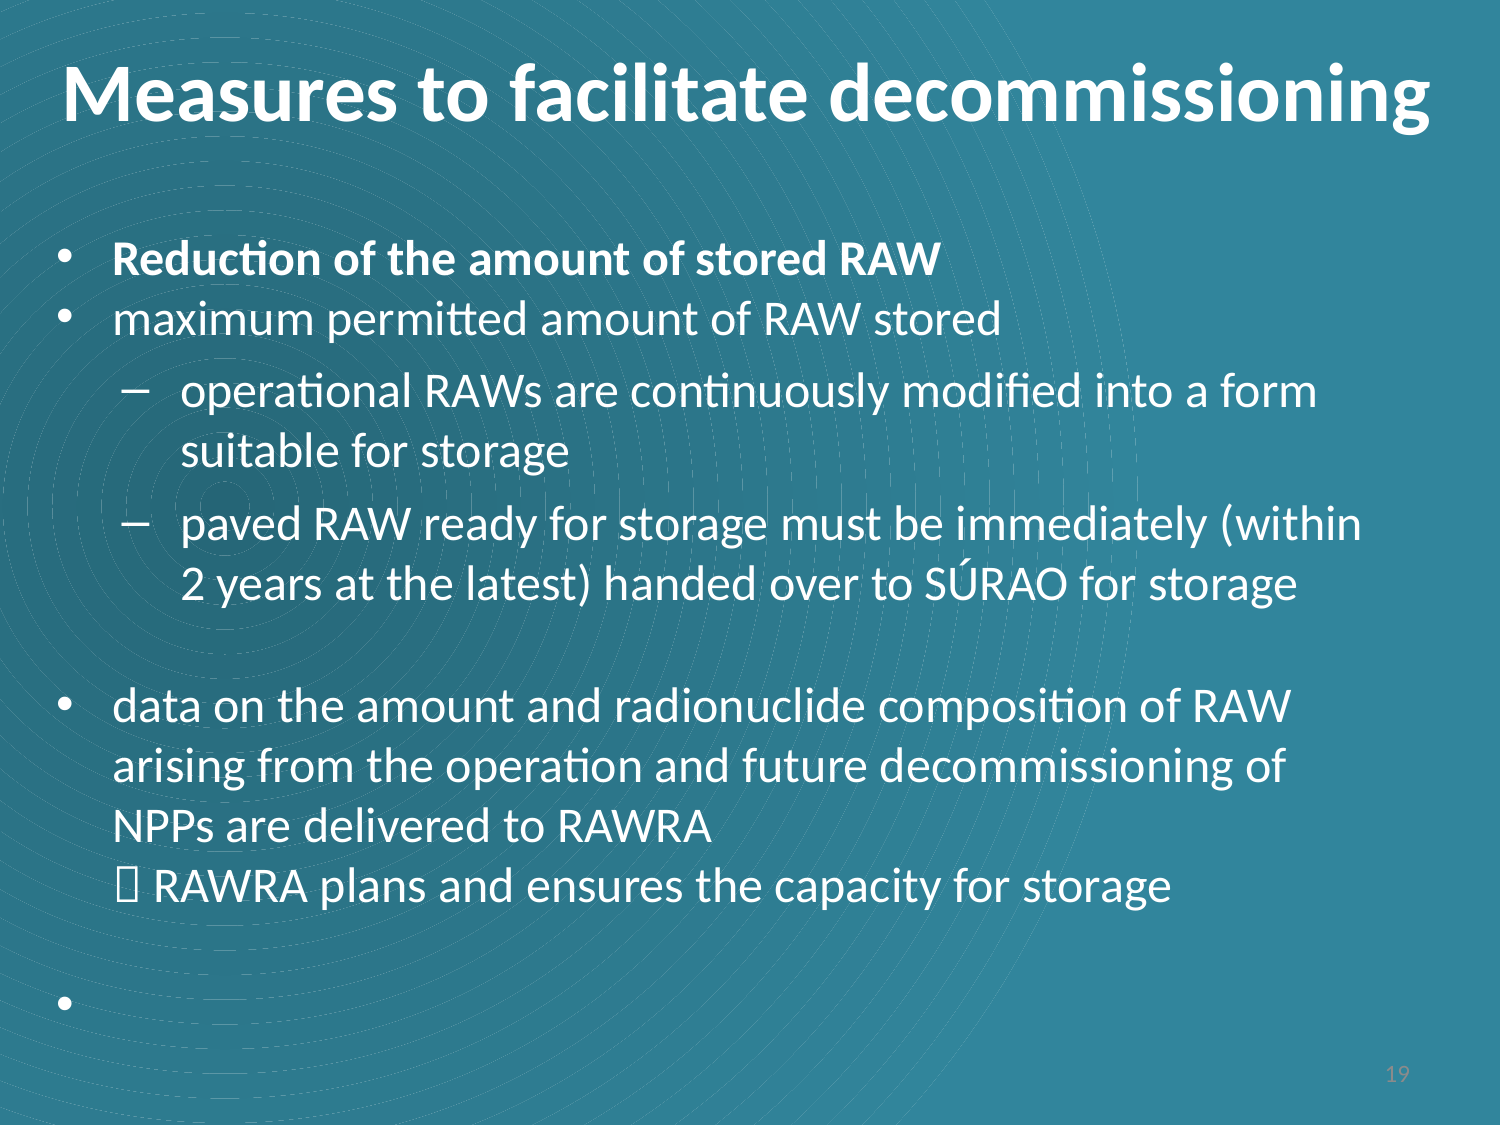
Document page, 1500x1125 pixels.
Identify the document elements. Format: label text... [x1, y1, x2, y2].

slide_number 19 [1074, 1042, 1425, 1103]
text_box Measures to facilitate decommissioning [47, 31, 1453, 146]
text_box Reduction of the amount of stored RAW maximum permitted amount of RAW stored operational RAWs are continuously modified into a form suitable for storage paved RAW ready for storage must be immediately (within 2 years at the latest) handed over to SÚRAO for storage data on the amount and radionuclide composition of RAW arising from the operation and future decommissioning of NPPs are delivered to RAWRA  RAWRA plans and ensures the capacity for storage [41, 217, 1400, 1101]
